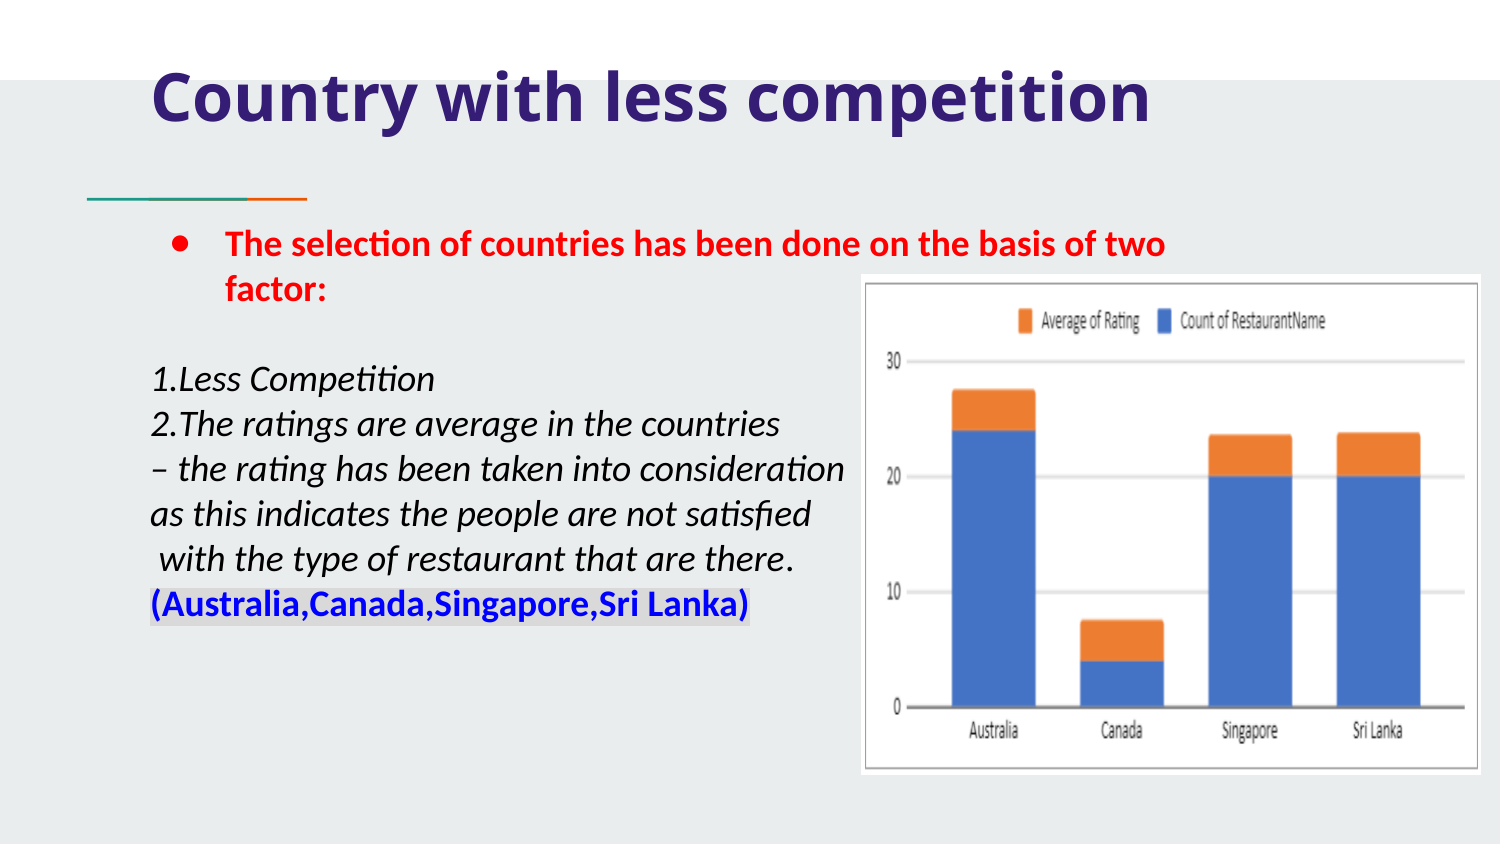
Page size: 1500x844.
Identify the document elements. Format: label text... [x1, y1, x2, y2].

subtitle The selection of countries has been done on the basis of two factor: Less Competition The ratings are average in the countries – the rating has been taken into consideration as this indicates the people are not satisfied with the type of restaurant that are there. (Australia,Canada,Singapore,Sri Lanka) [135, 203, 1276, 704]
title Country with less competition [135, 48, 1462, 163]
picture [860, 274, 1481, 775]
